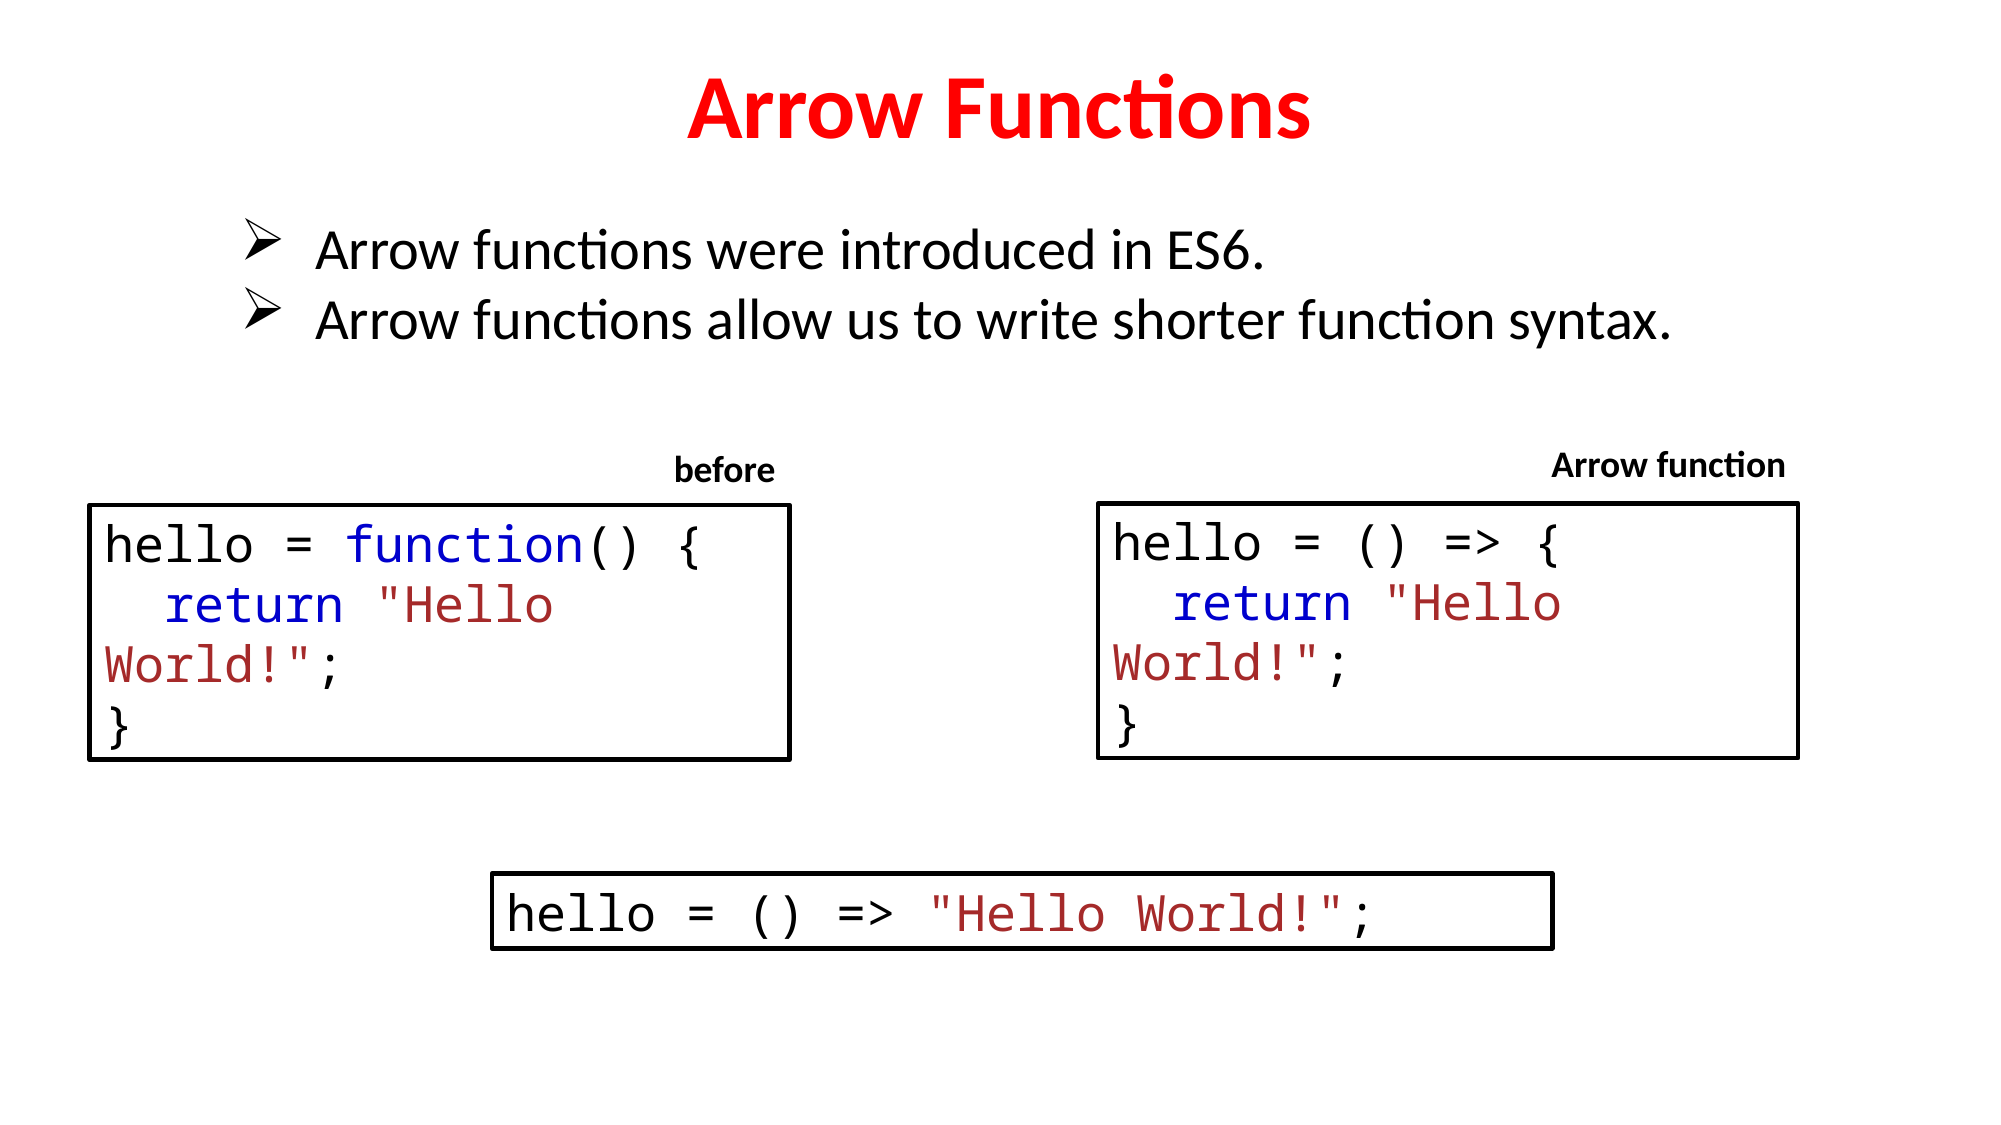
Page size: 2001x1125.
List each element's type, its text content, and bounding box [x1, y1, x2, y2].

text_box before [658, 438, 791, 498]
text_box hello = () => { return "Hello World!"; } [1098, 503, 1799, 759]
text_box hello = function() { return "Hello World!"; } [89, 505, 790, 760]
text_box hello = () => "Hello World!"; [491, 873, 1553, 949]
text_box Arrow function [1536, 432, 1802, 493]
text_box Arrow Functions [672, 39, 1328, 165]
text_box Arrow functions were introduced in ES6. Arrow functions allow us to write shorter function syntax. [225, 203, 1711, 359]
